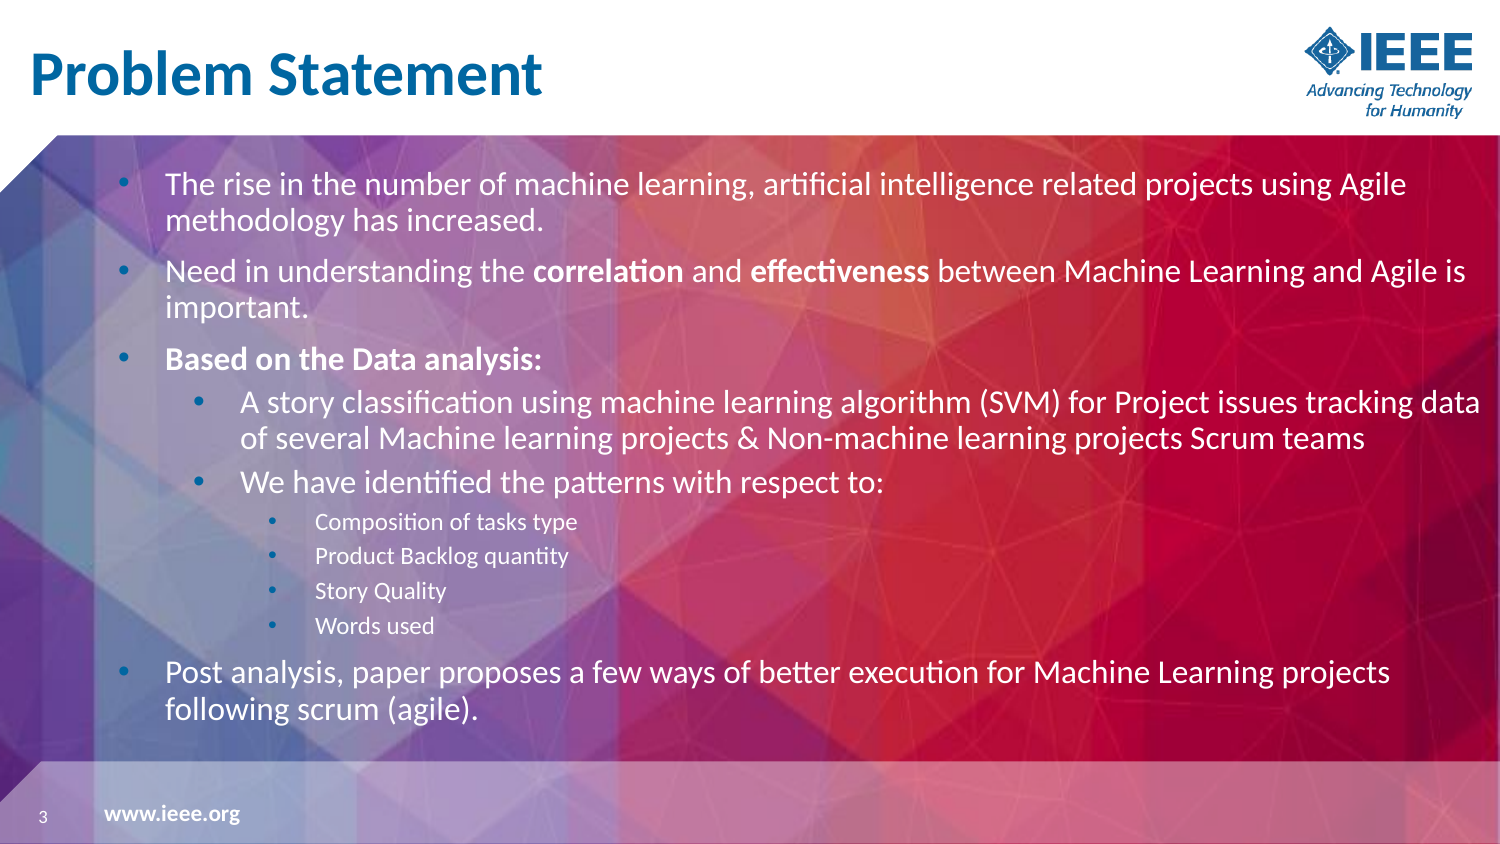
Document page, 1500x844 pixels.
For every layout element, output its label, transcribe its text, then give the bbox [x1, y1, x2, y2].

slide_number ‹#› [23, 793, 103, 839]
title Problem Statement [15, 32, 1397, 119]
subtitle The rise in the number of machine learning, artificial intelligence related projects using Agile methodology has increased. Need in understanding the correlation and effectiveness between Machine Learning and Agile is important. Based on the Data analysis: A story classification using machine learning algorithm (SVM) for Project issues tracking data of several Machine learning projects & Non-machine learning projects Scrum teams We have identified the patterns with respect to: Composition of tasks type Product Backlog quantity Story Quality Words used Post analysis, paper proposes a few ways of better execution for Machine Learning projects following scrum (agile). [103, 159, 1500, 844]
picture [1304, 26, 1472, 119]
picture [0, 136, 1500, 801]
